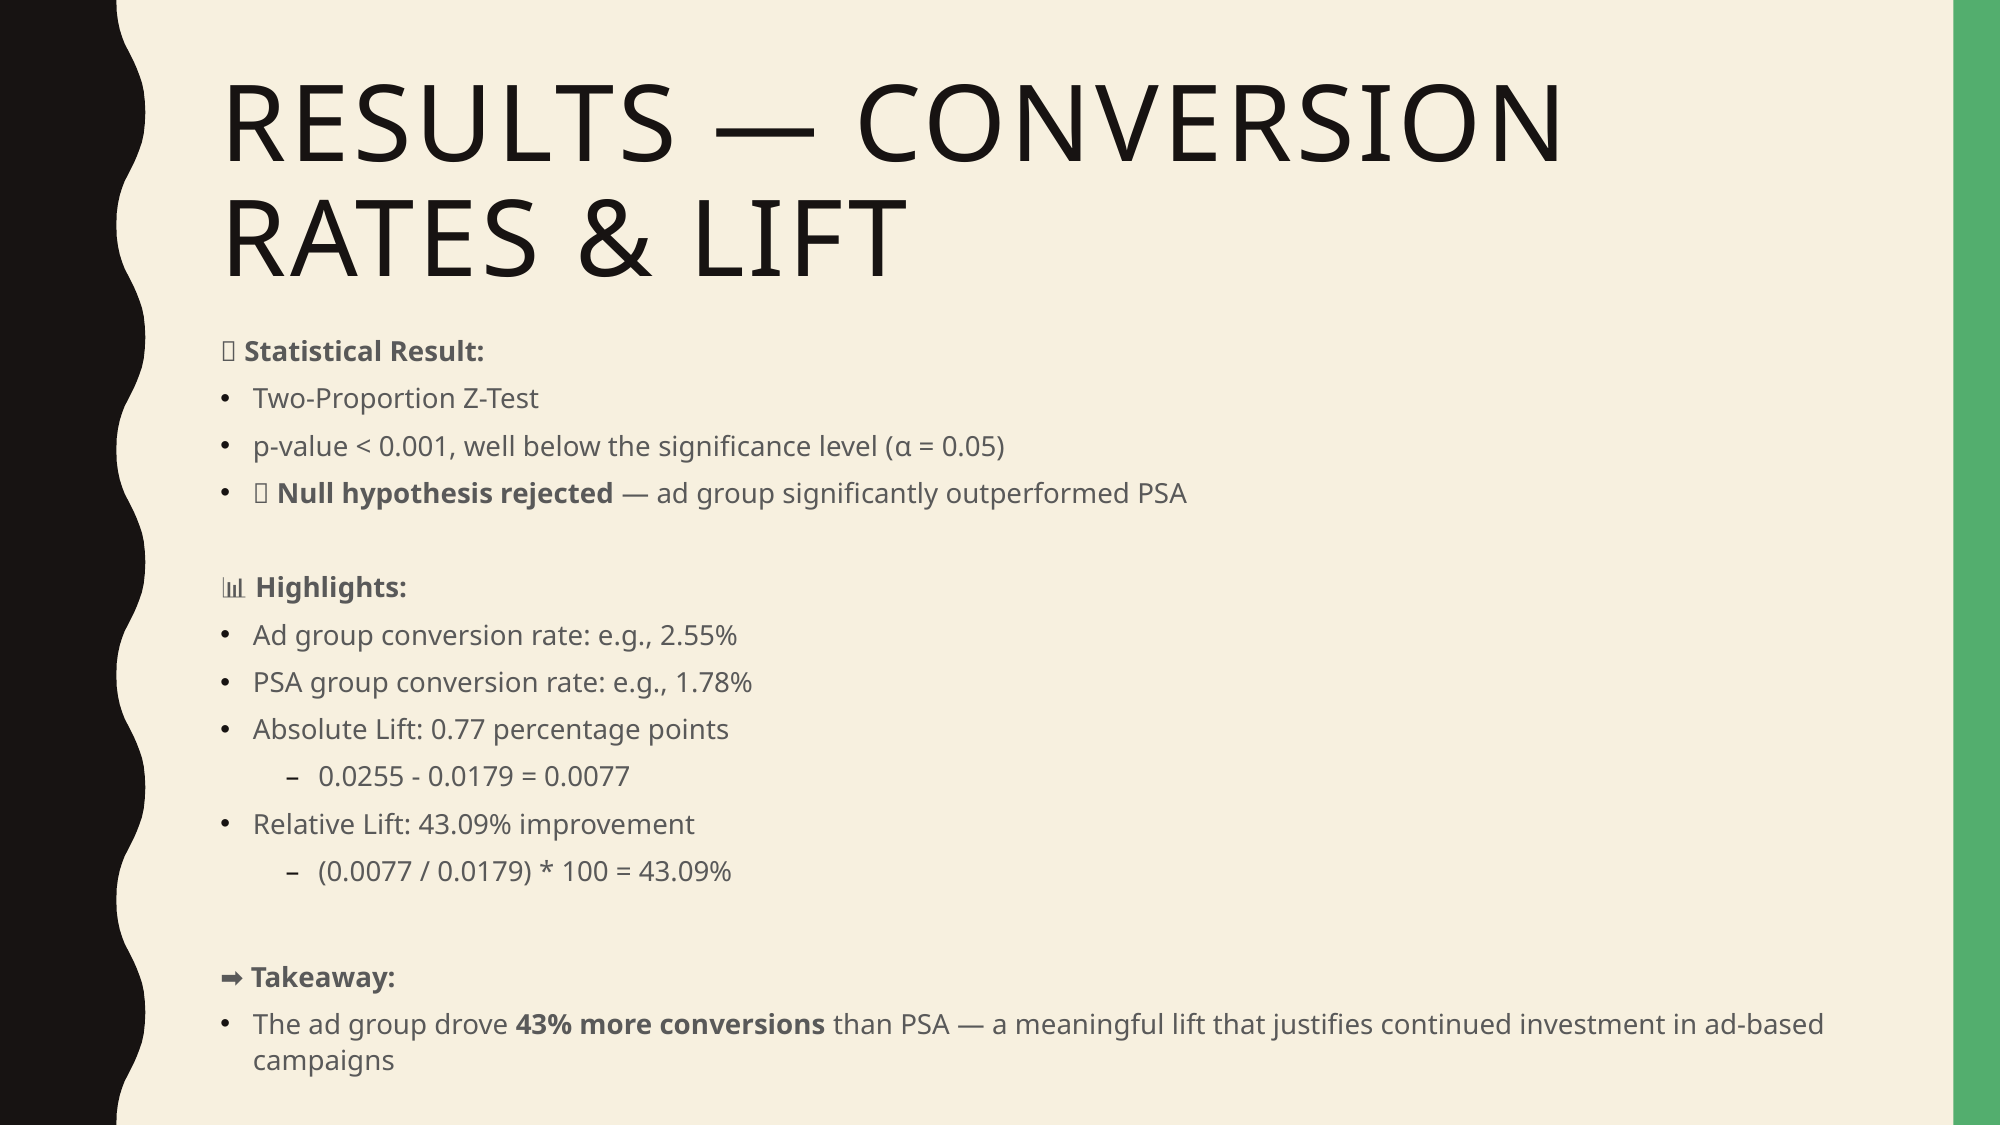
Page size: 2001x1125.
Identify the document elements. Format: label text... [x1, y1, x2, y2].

title Results — Conversion Rates & Lift [205, 62, 1875, 308]
list 📌 Statistical Result: Two-Proportion Z-Test p-value < 0.001, well below the significance level (α = 0.05) ✅ Null hypothesis rejected — ad group significantly outperformed PSA 📊 Highlights: Ad group conversion rate: e.g., 2.55% PSA group conversion rate: e.g., 1.78% Absolute Lift: 0.77 percentage points 0.0255 - 0.0179 = 0.0077 Relative Lift: 43.09% improvement (0.0077 / 0.0179) * 100 = 43.09% ➡️ Takeaway: The ad group drove 43% more conversions than PSA — a meaningful lift that justifies continued investment in ad-based campaigns [205, 323, 1875, 1090]
